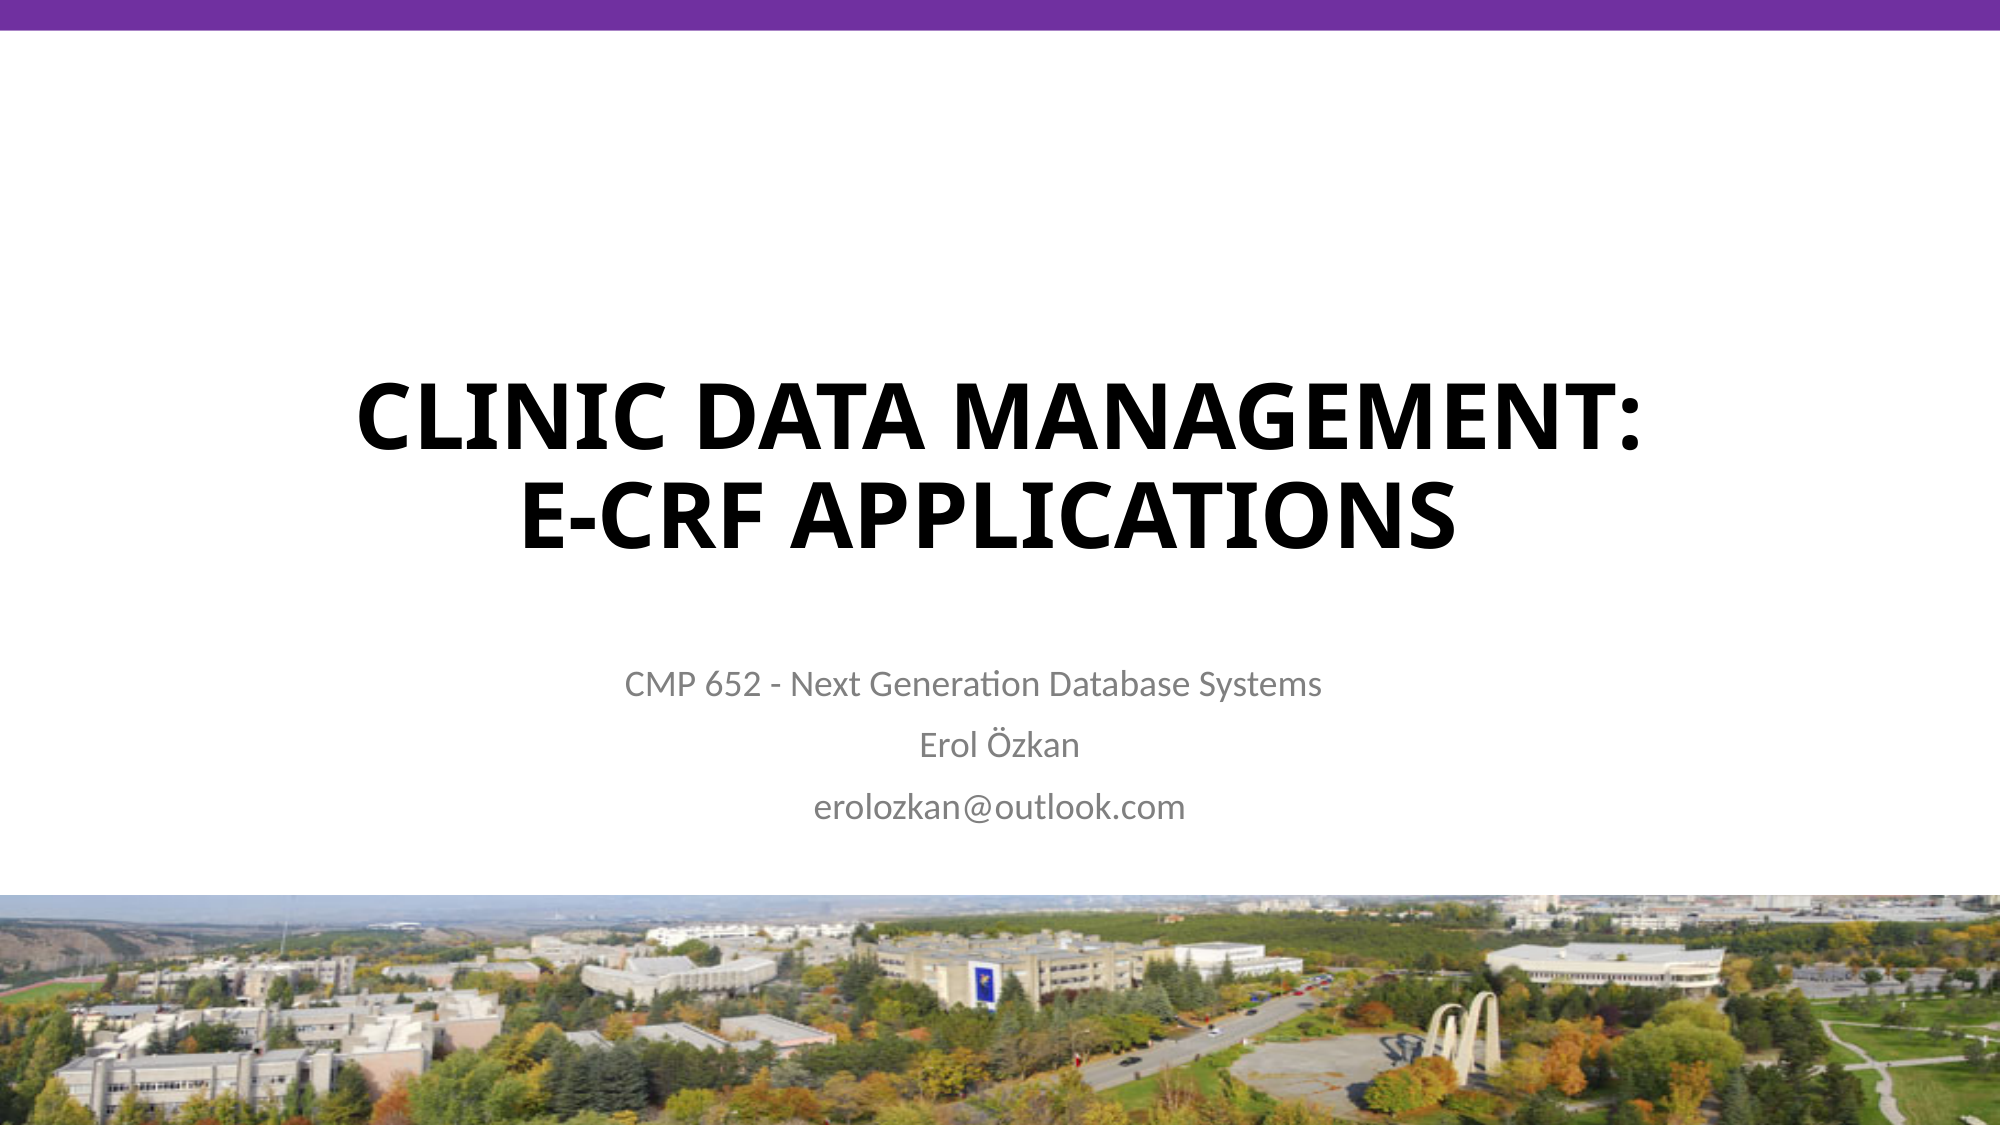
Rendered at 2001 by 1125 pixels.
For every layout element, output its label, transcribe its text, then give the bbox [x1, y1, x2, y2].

title CLINIC DATA MANAGEMENT: E-CRF APPLICATIONS [249, 184, 1750, 576]
subtitle CMP 652 - Next Generation Database Systems Erol Özkan erolozkan@outlook.com [249, 590, 1750, 863]
picture [0, 895, 2000, 1125]
